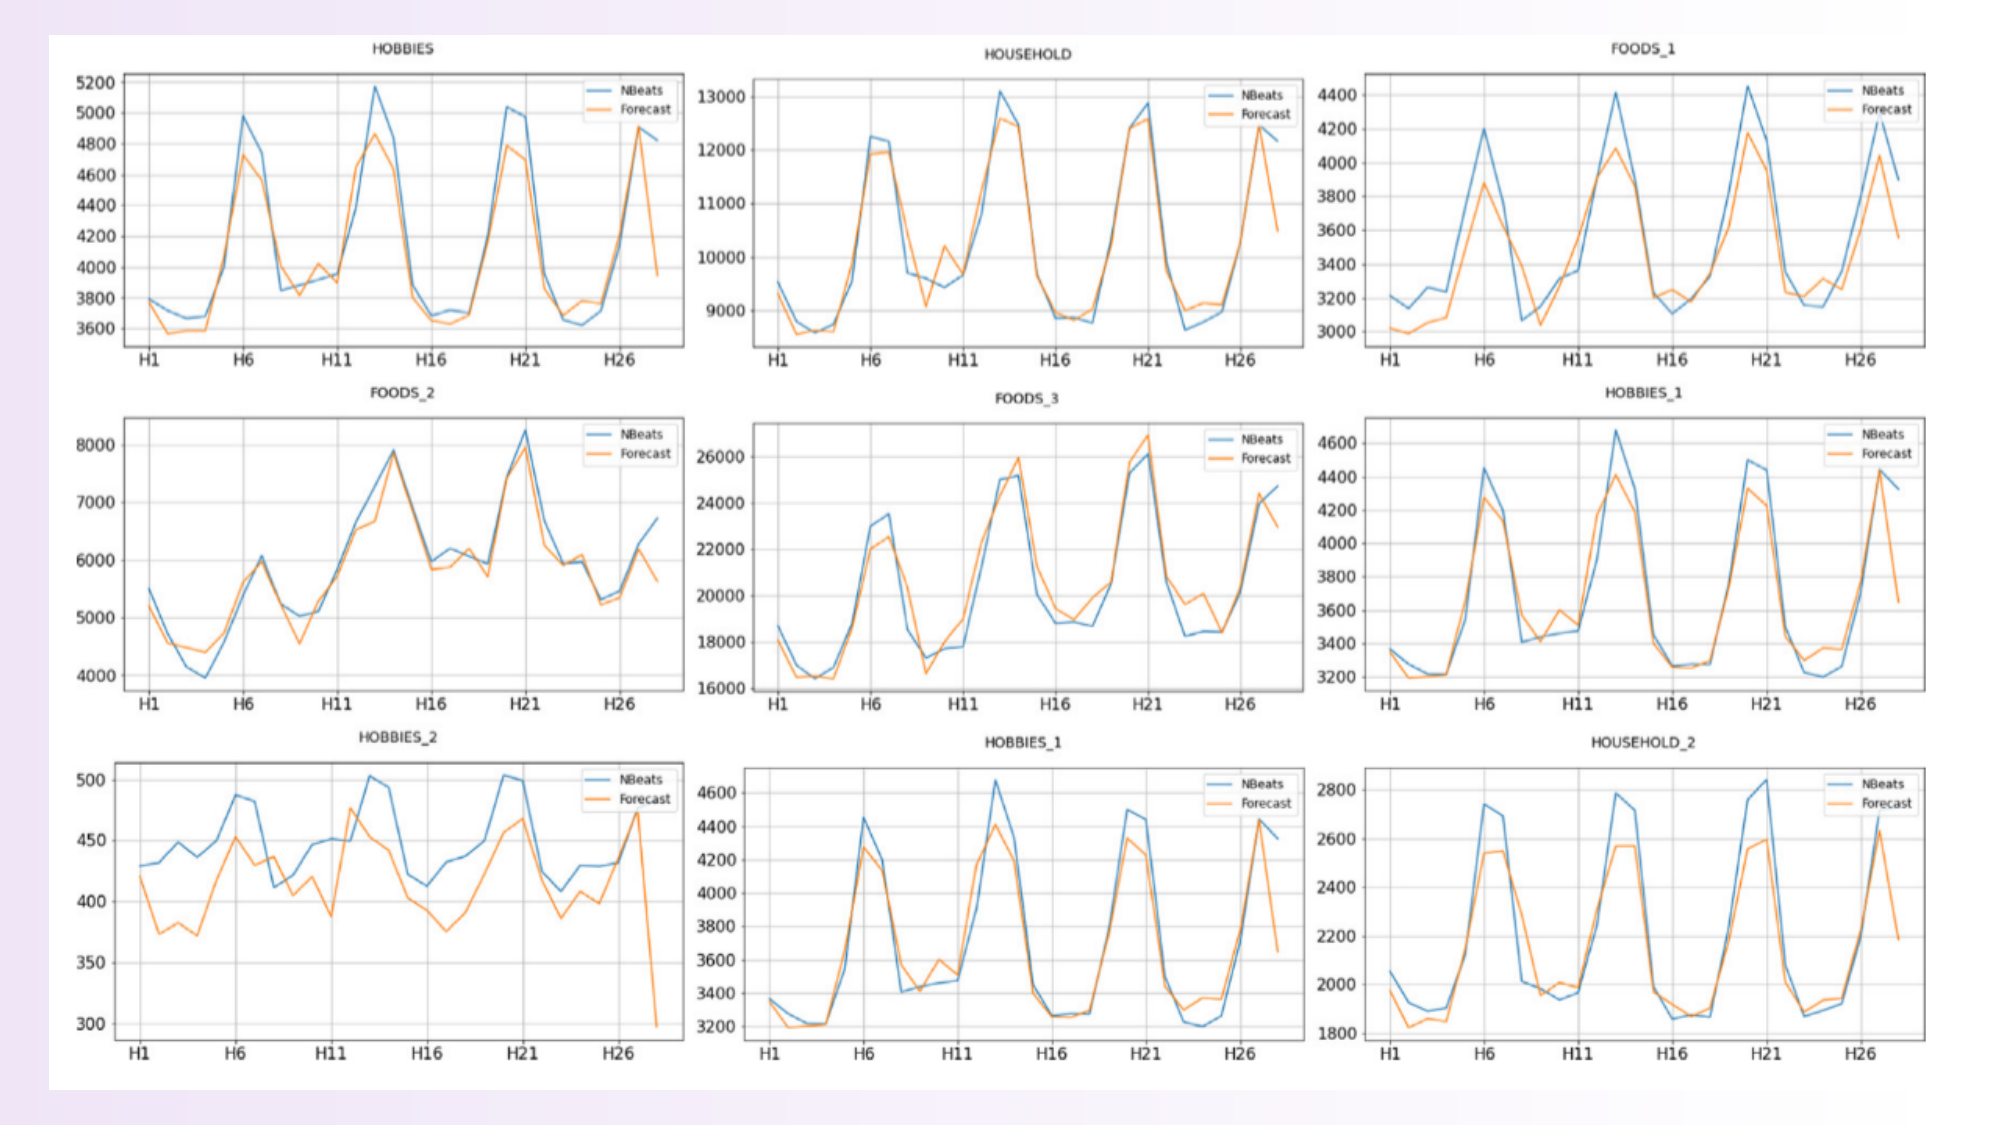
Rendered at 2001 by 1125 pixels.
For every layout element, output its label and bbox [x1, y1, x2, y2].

picture [49, 35, 1951, 1090]
